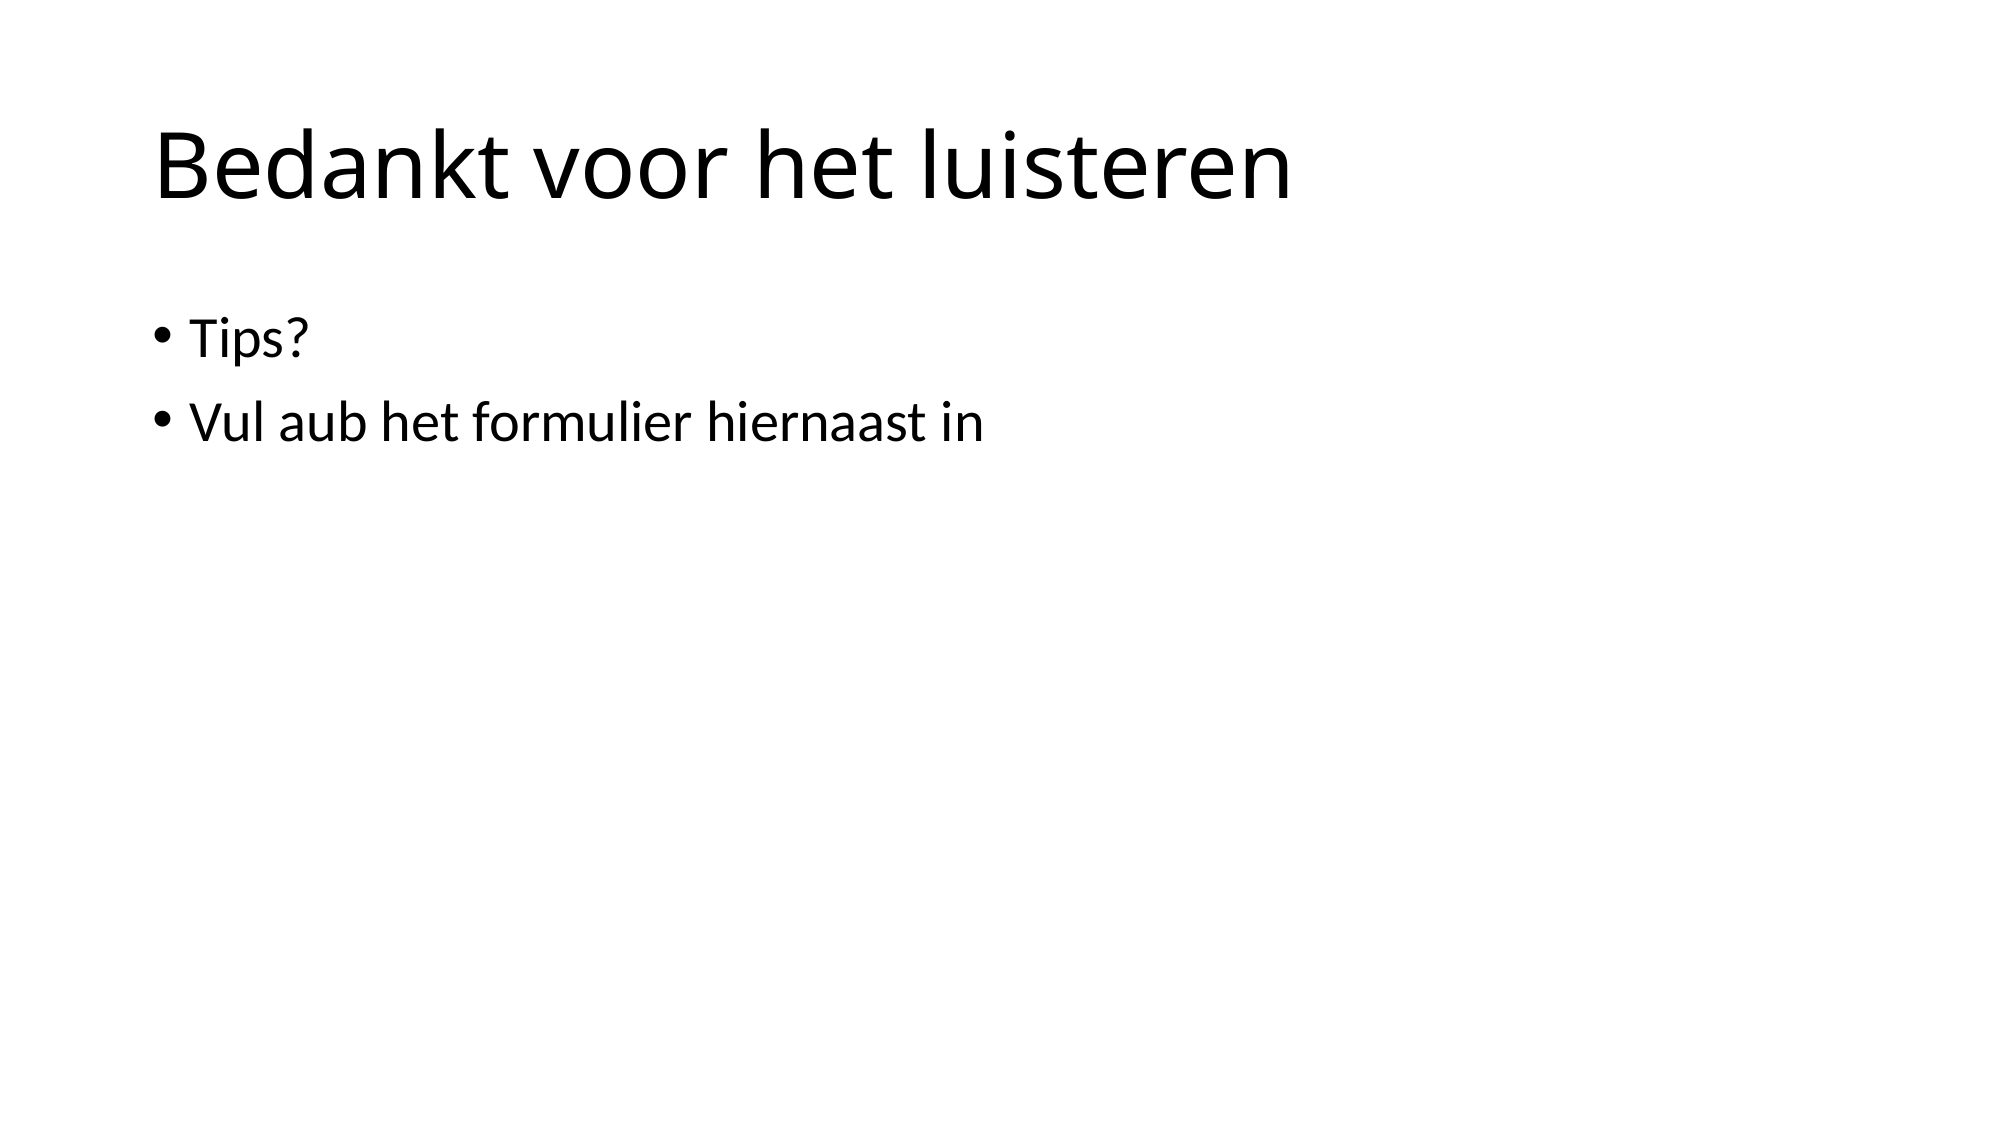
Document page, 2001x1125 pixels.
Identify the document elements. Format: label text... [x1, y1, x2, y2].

list Tips? Vul aub het formulier hiernaast in [137, 299, 1863, 1014]
title Bedankt voor het luisteren [137, 59, 1863, 278]
